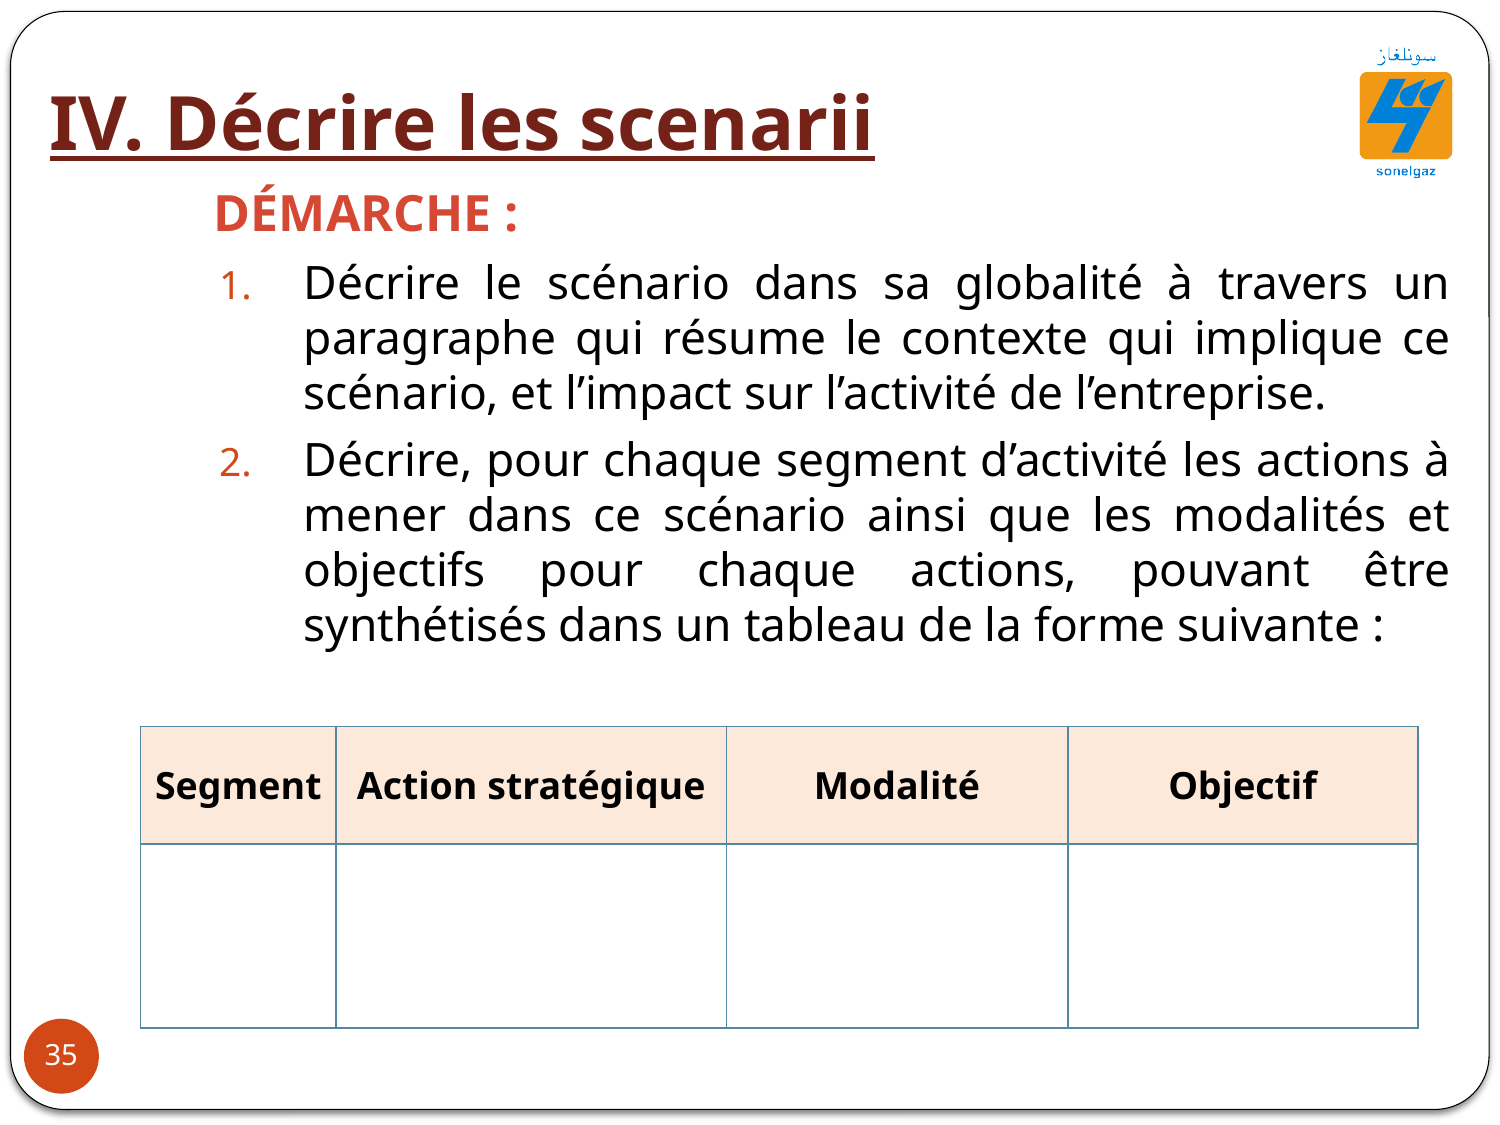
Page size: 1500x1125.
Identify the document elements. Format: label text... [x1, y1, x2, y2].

picture [1359, 46, 1454, 179]
text_box Démarche : [199, 188, 750, 249]
table_header Objectif [1069, 727, 1417, 843]
table_cell [727, 845, 1067, 1027]
text_box IV. Décrire les scenarii [35, 56, 1311, 188]
list Décrire le scénario dans sa globalité à travers un paragraphe qui résume le contexte qui implique ce scénario, et l’impact sur l’activité de l’entreprise. Décrire, pour chaque segment d’activité les actions à mener dans ce scénario ainsi que les modalités et objectifs pour chaque actions, pouvant être synthétisés dans un tableau de la forme suivante : [199, 246, 1466, 739]
table_header Segment [141, 727, 335, 843]
table_cell [337, 845, 726, 1027]
table_cell [1069, 845, 1417, 1027]
slide_number 35 [23, 1018, 99, 1094]
table_cell [141, 845, 335, 1027]
table_header Modalité [727, 727, 1067, 843]
table_header Action stratégique [337, 727, 726, 843]
